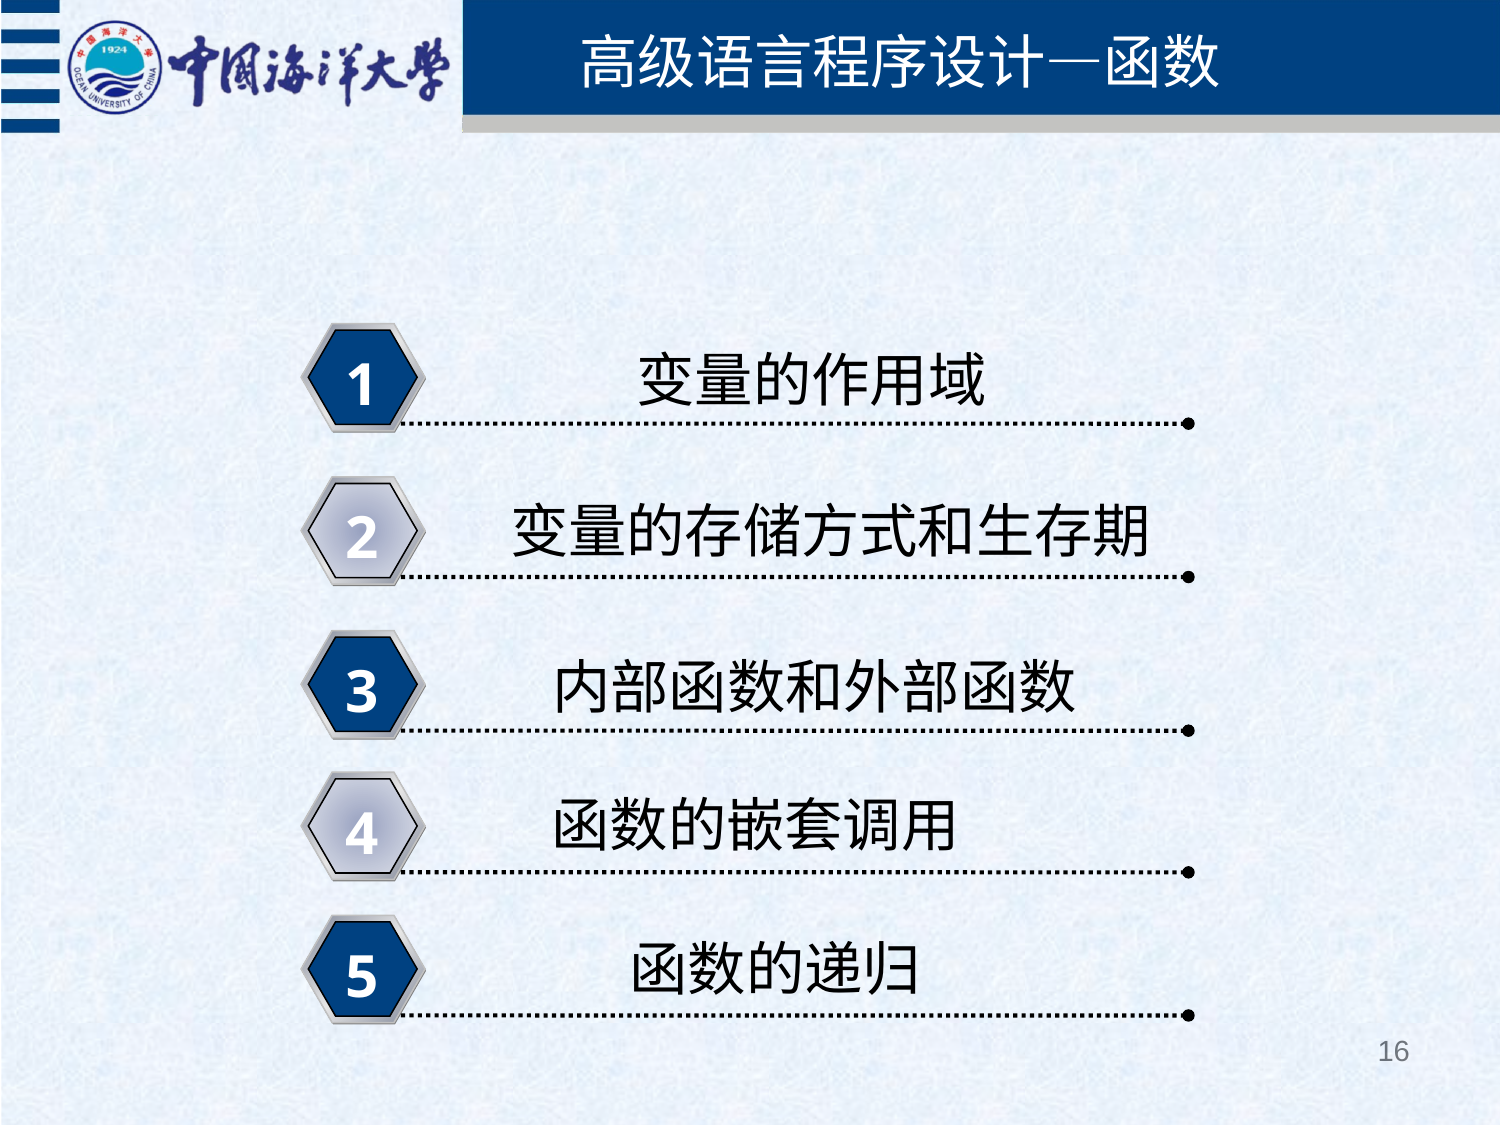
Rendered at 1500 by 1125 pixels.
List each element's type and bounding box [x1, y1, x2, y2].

text_box [300, 323, 1189, 433]
picture [1, 0, 1500, 1125]
text_box [300, 476, 1189, 587]
text_box [300, 630, 1189, 740]
text_box [300, 772, 1189, 882]
text_box [300, 915, 1189, 1025]
